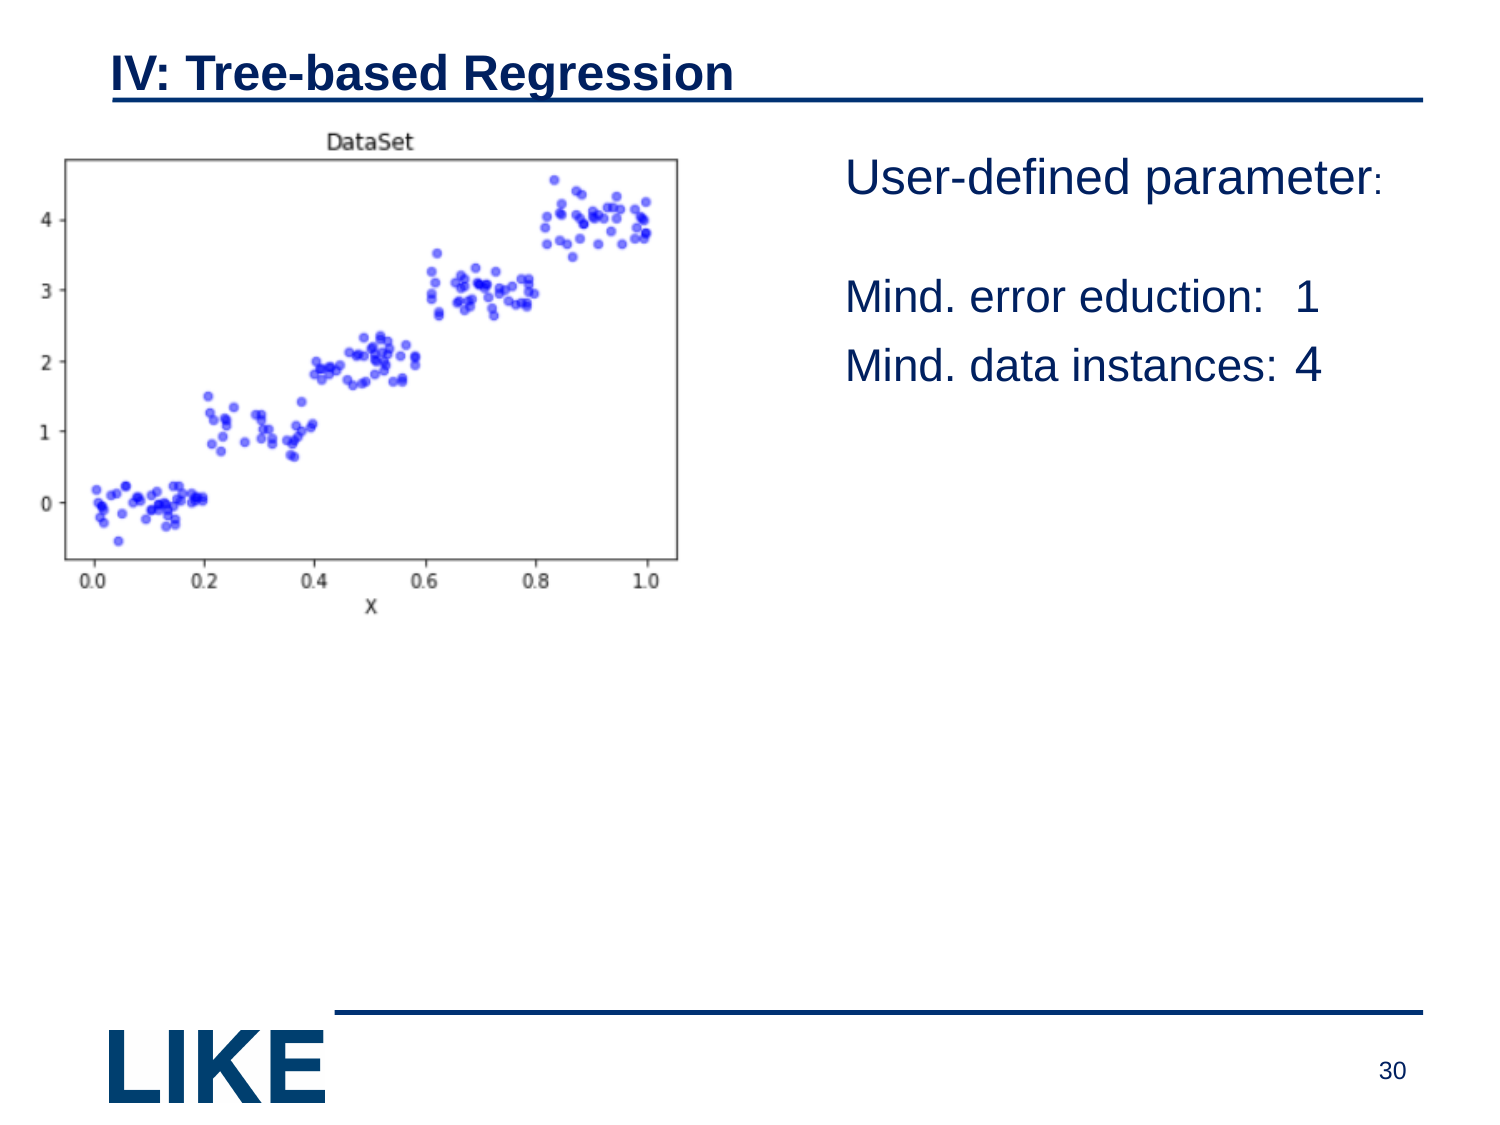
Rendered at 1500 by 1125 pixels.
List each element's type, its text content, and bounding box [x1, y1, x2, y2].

title IV: Tree-based Regression [95, 32, 1446, 161]
text_box User-defined parameter: Mind. error eduction: 1 Mind. data instances: 4 [830, 137, 1500, 409]
picture [109, 1030, 325, 1103]
picture [27, 119, 695, 622]
